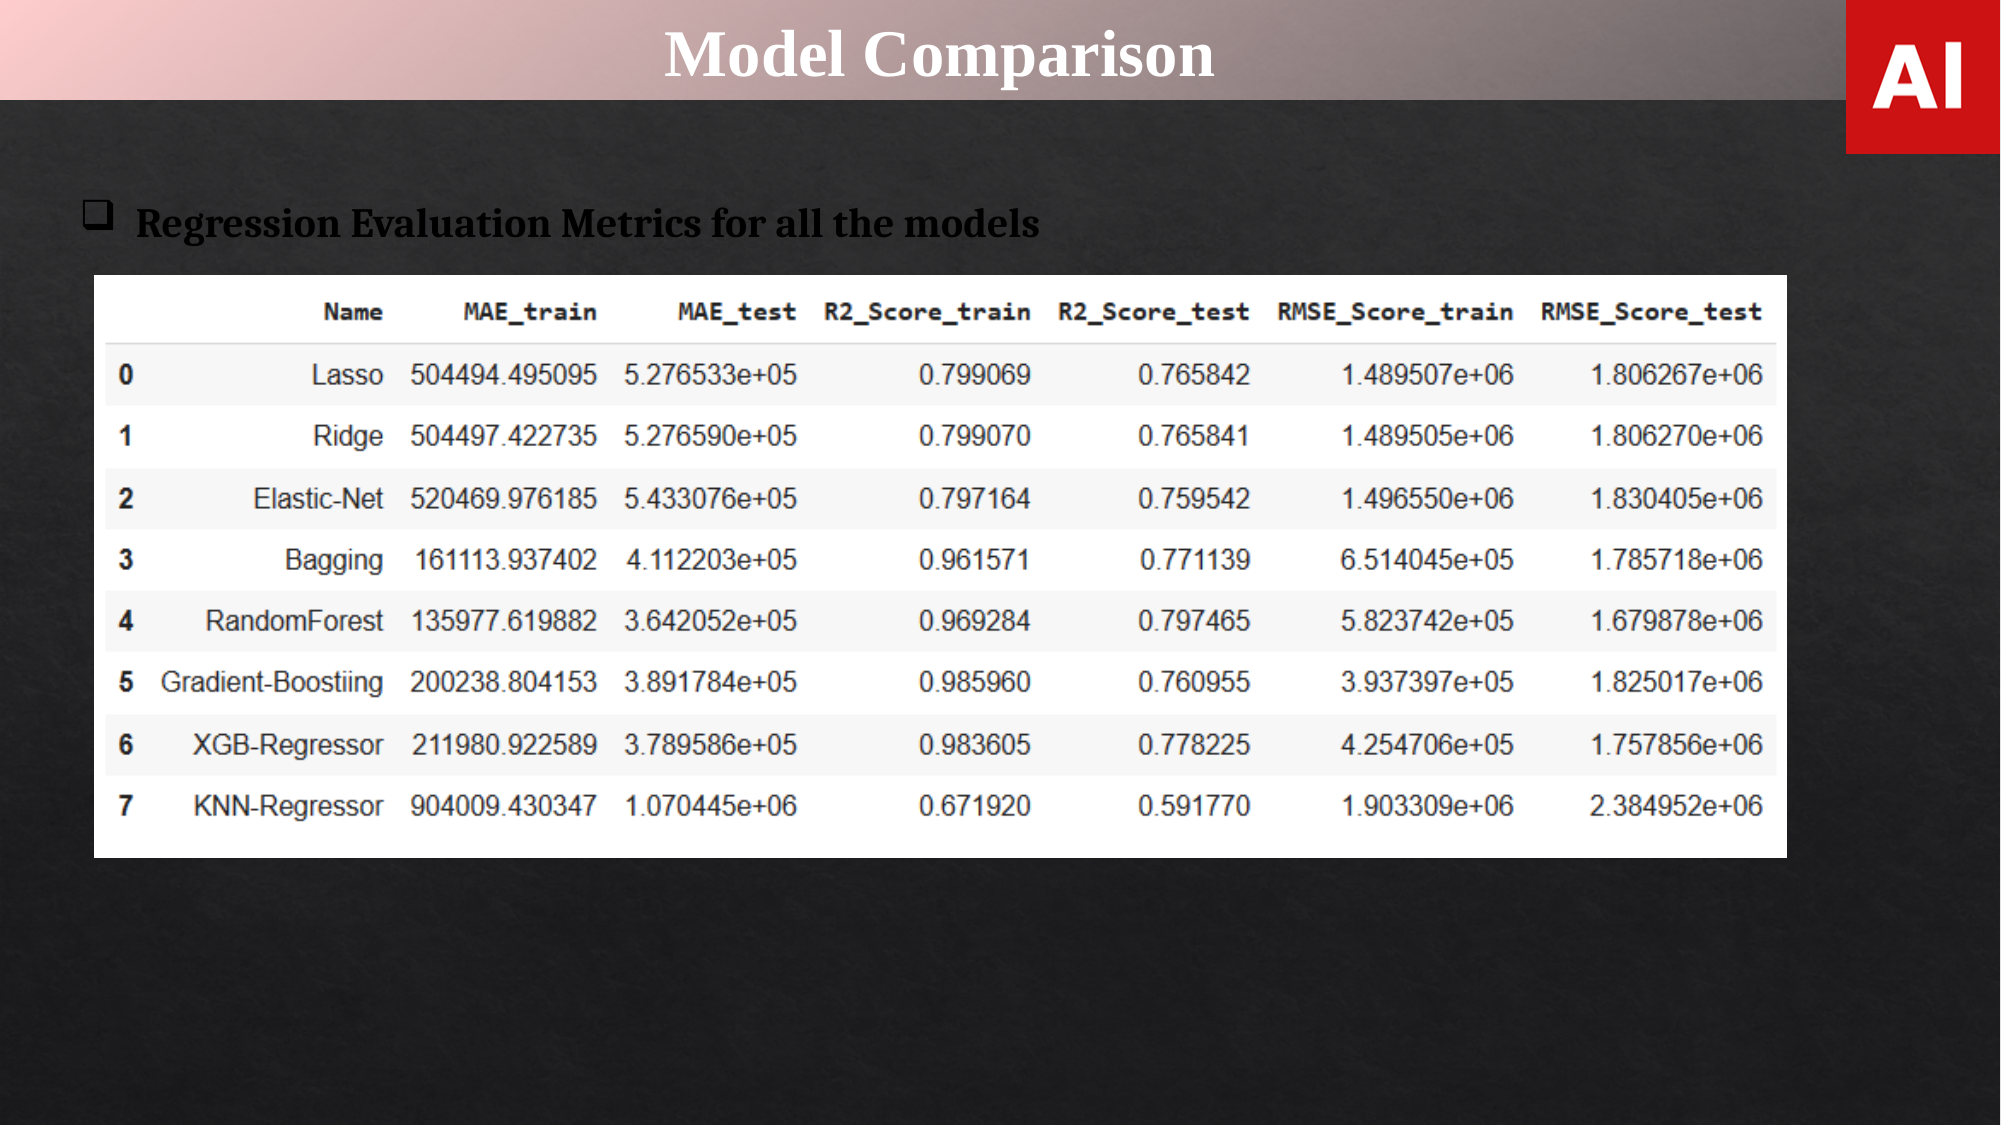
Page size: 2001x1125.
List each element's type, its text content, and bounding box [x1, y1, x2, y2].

text_box Regression Evaluation Metrics for all the models [64, 188, 1163, 254]
picture [1845, 0, 2000, 155]
picture [94, 275, 1787, 858]
text_box Model Comparison [0, 0, 1840, 101]
